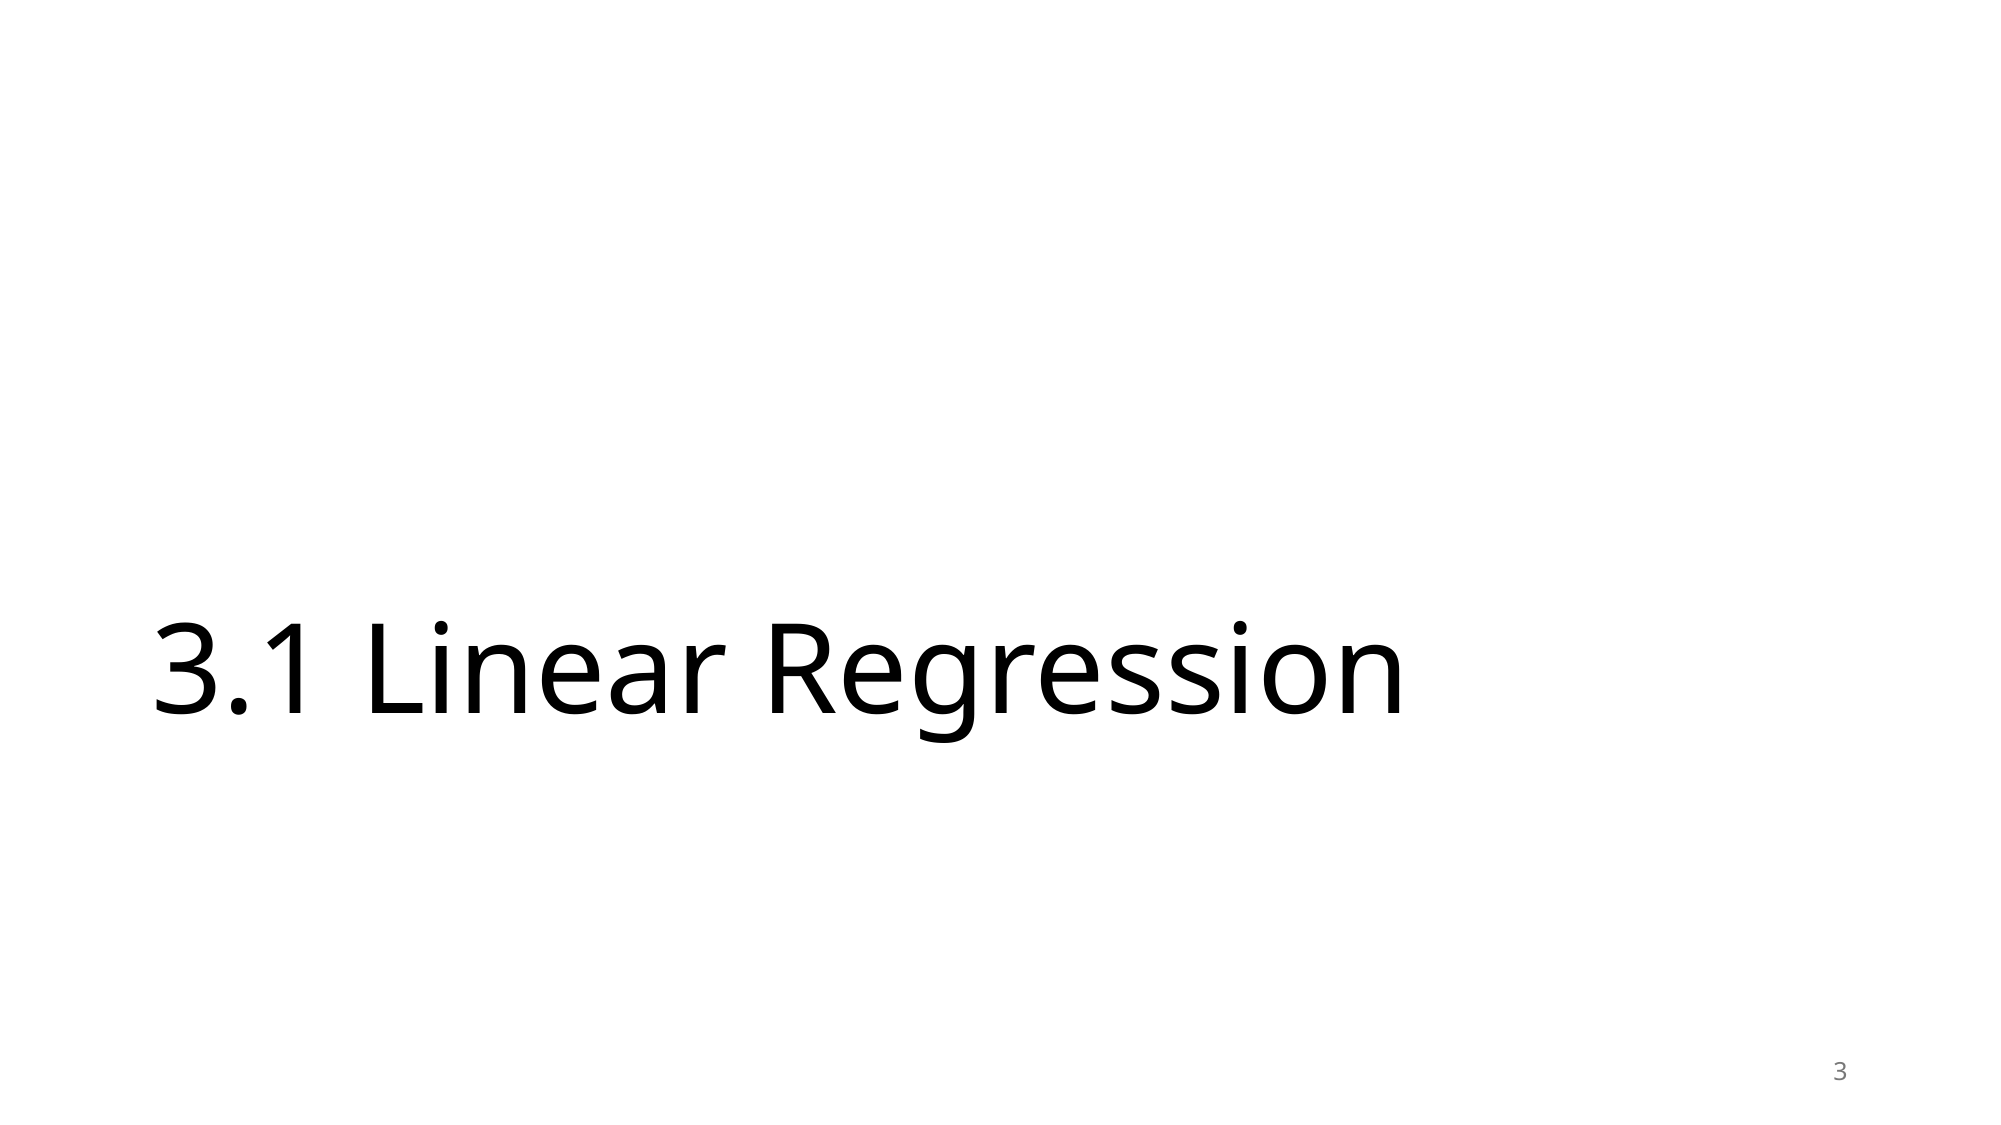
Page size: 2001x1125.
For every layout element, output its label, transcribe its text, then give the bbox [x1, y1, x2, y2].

slide_number 3 [1412, 1042, 1863, 1103]
title 3.1 Linear Regression [136, 280, 1862, 749]
